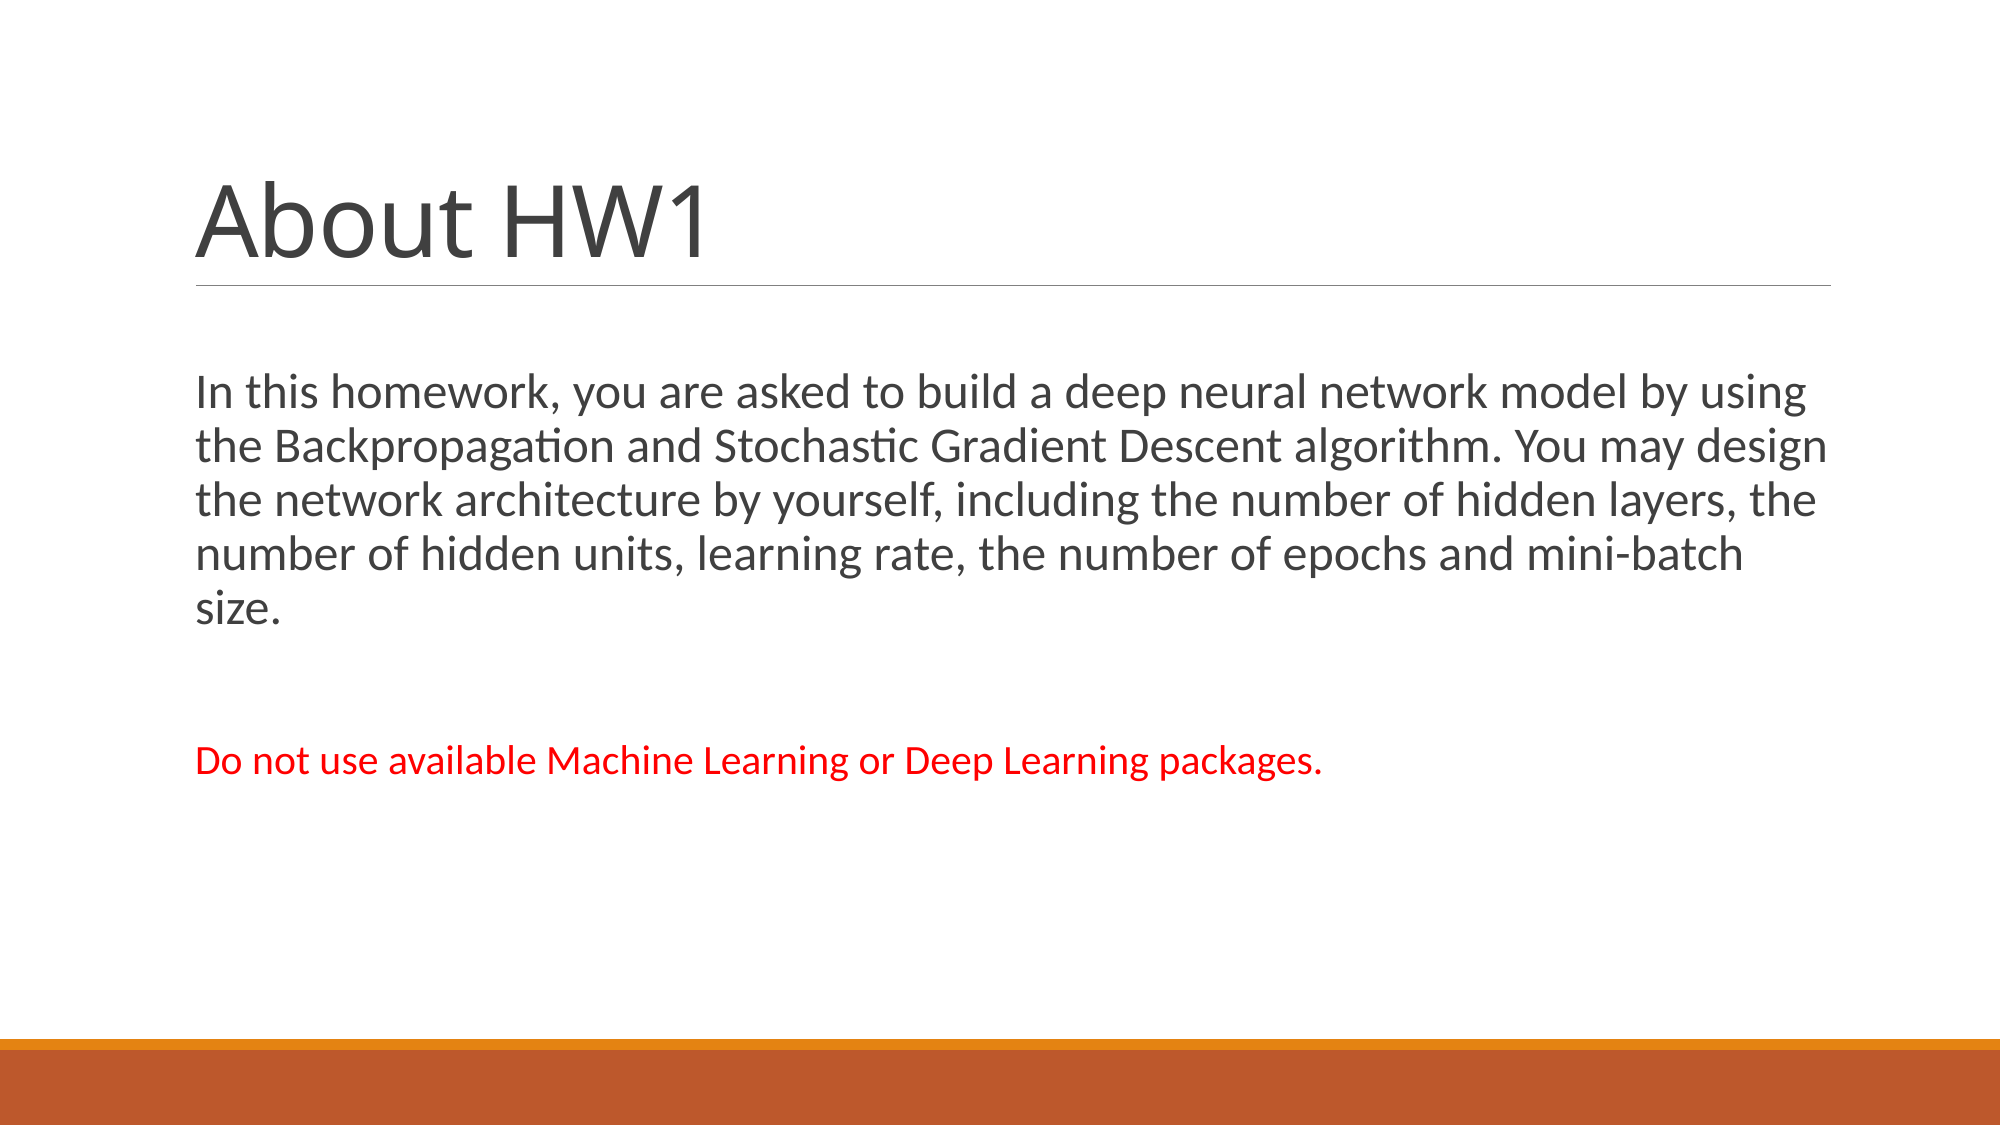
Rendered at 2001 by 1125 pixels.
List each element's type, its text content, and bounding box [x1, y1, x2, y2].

title About HW1 [180, 47, 1830, 285]
list In this homework, you are asked to build a deep neural network model by using the Backpropagation and Stochastic Gradient Descent algorithm. You may design the network architecture by yourself, including the number of hidden layers, the number of hidden units, learning rate, the number of epochs and mini-batch size. Do not use available Machine Learning or Deep Learning packages. [180, 357, 1830, 1018]
